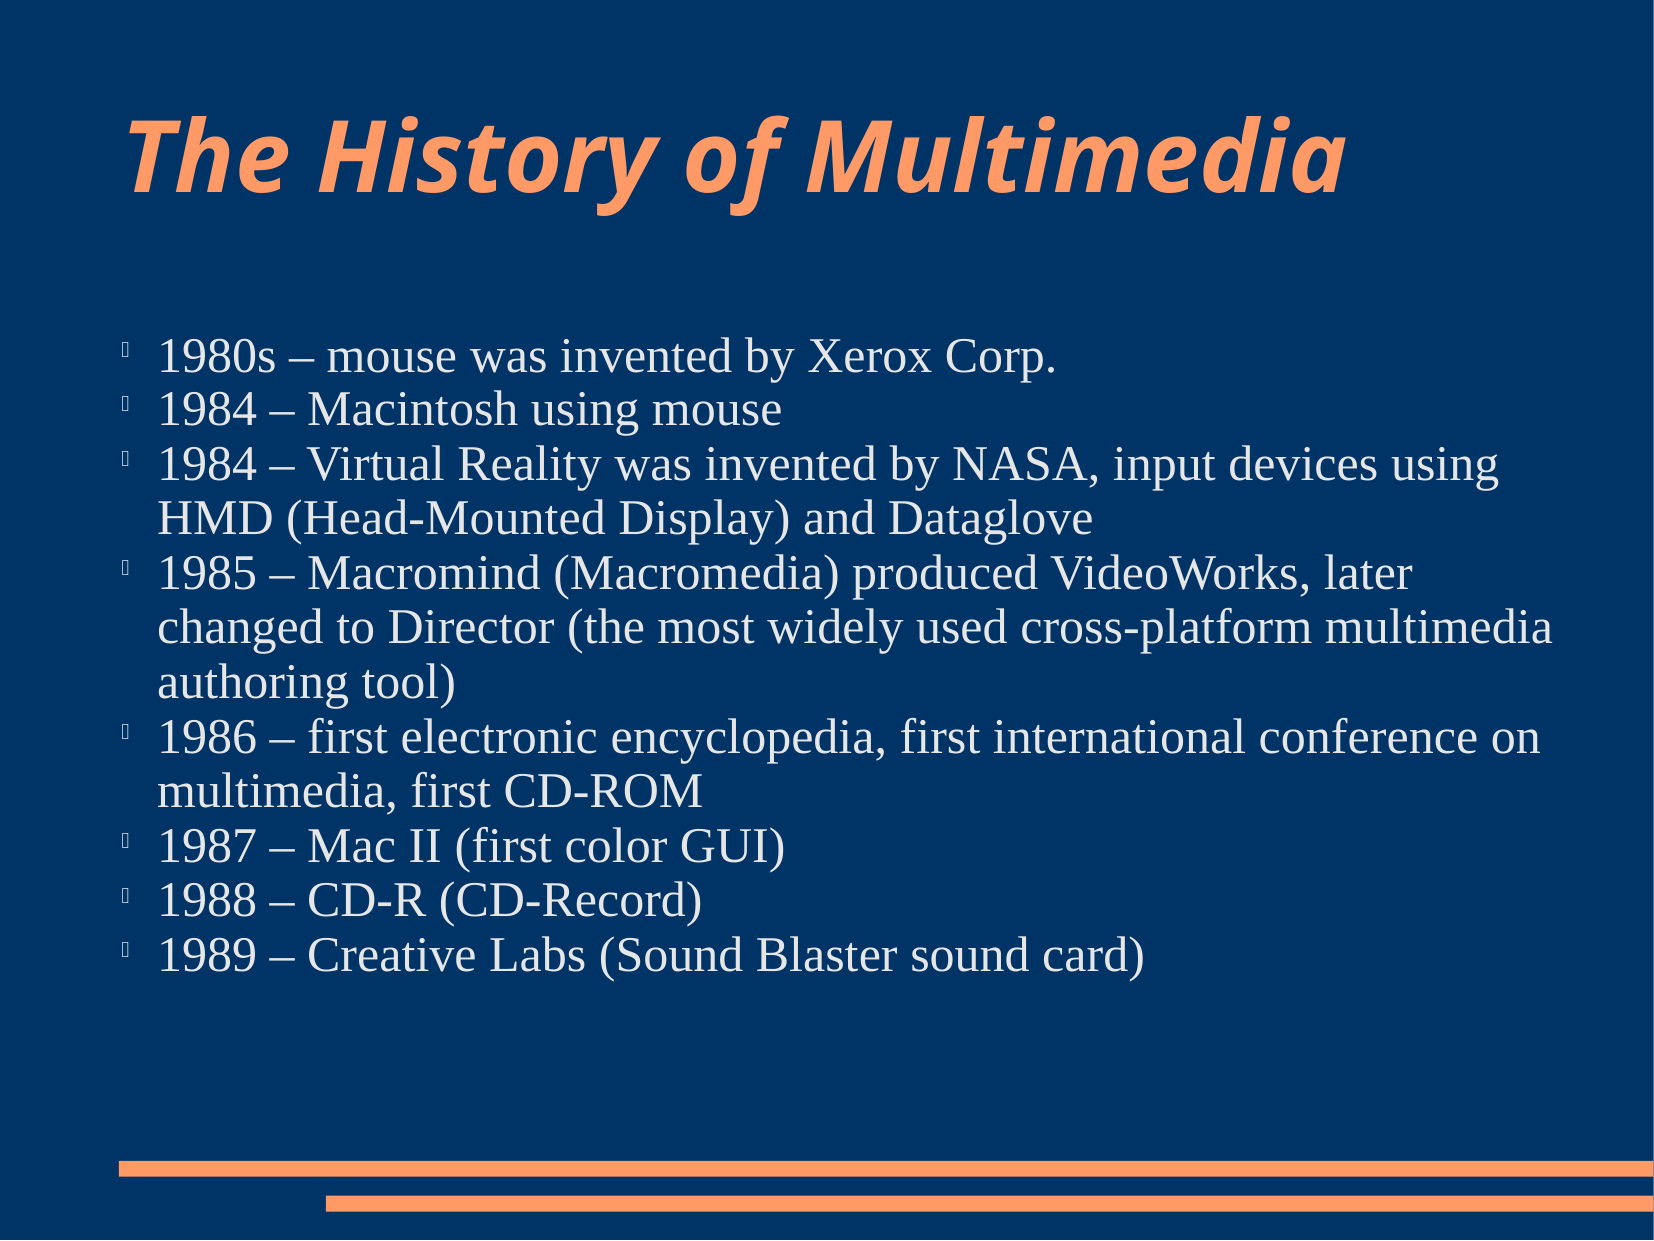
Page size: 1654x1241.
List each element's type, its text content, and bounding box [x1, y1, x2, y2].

text_box The History of Multimedia [121, 46, 1534, 253]
text_box 1980s – mouse was invented by Xerox Corp. 1984 – Macintosh using mouse 1984 – Virtual Reality was invented by NASA, input devices using HMD (Head-Mounted Display) and Dataglove 1985 – Macromind (Macromedia) produced VideoWorks, later changed to Director (the most widely used cross-platform multimedia authoring tool) 1986 – first electronic encyclopedia, first international conference on multimedia, first CD-ROM 1987 – Mac II (first color GUI) 1988 – CD-R (CD-Record) 1989 – Creative Labs (Sound Blaster sound card) [121, 322, 1561, 1132]
